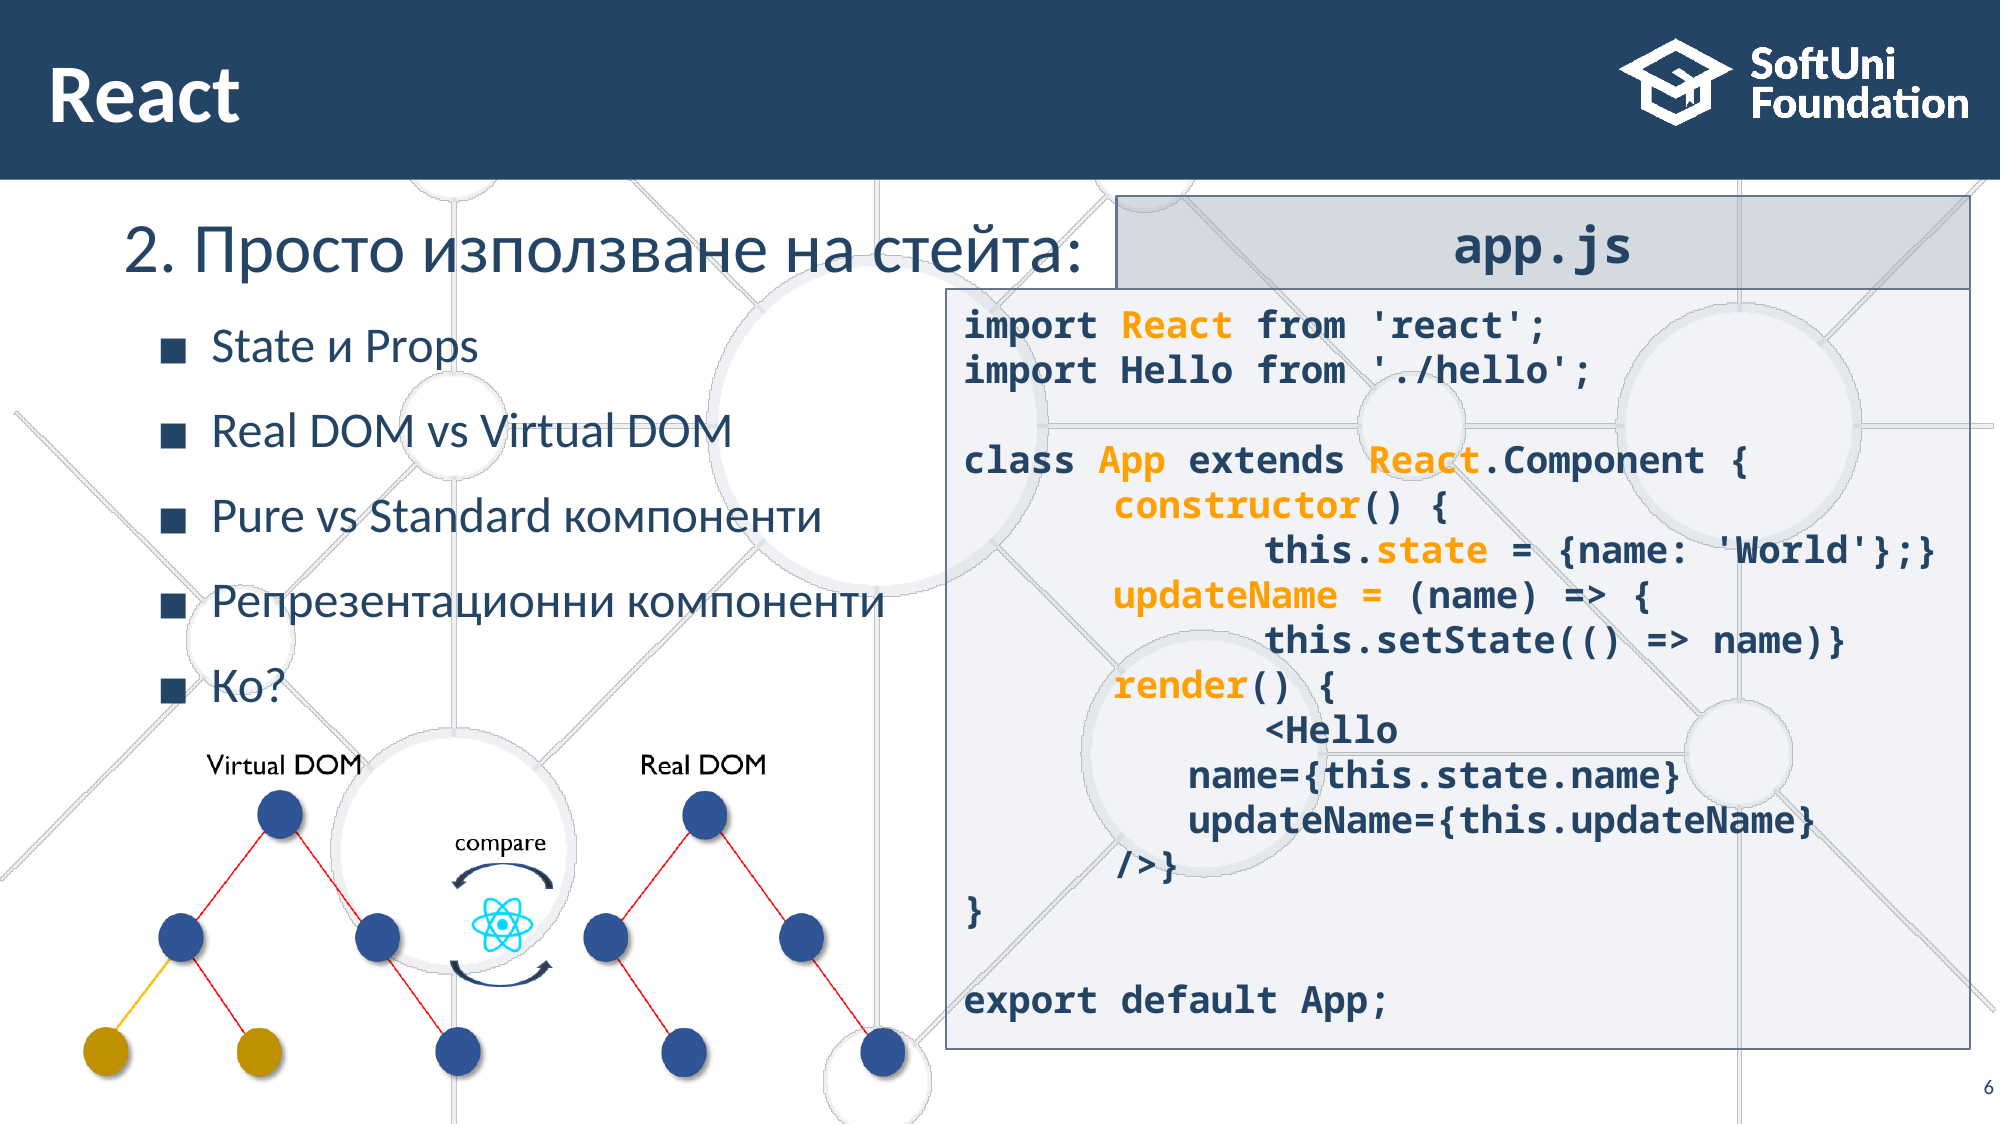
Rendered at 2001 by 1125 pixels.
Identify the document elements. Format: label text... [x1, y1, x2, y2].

text_box app.js [1116, 196, 1970, 290]
title React [31, 16, 1591, 162]
text_box import React from 'react'; import Hello from './hello'; class App extends React.Component { constructor() { this.state = {name: 'World'};} updateName = (name) => { this.setState(() => name)} render() { <Hello name={this.state.name} updateName={this.updateName} />} } export default App; [945, 289, 1970, 1050]
picture [0, 180, 2000, 1124]
slide_number 6 [1929, 1070, 2000, 1103]
picture [1618, 38, 1968, 126]
list 2. Просто използване на стейта: State и Props Real DOM vs Virtual DOM Pure vs Standard компоненти Репрезентационни компоненти Ко? [31, 196, 1116, 1050]
